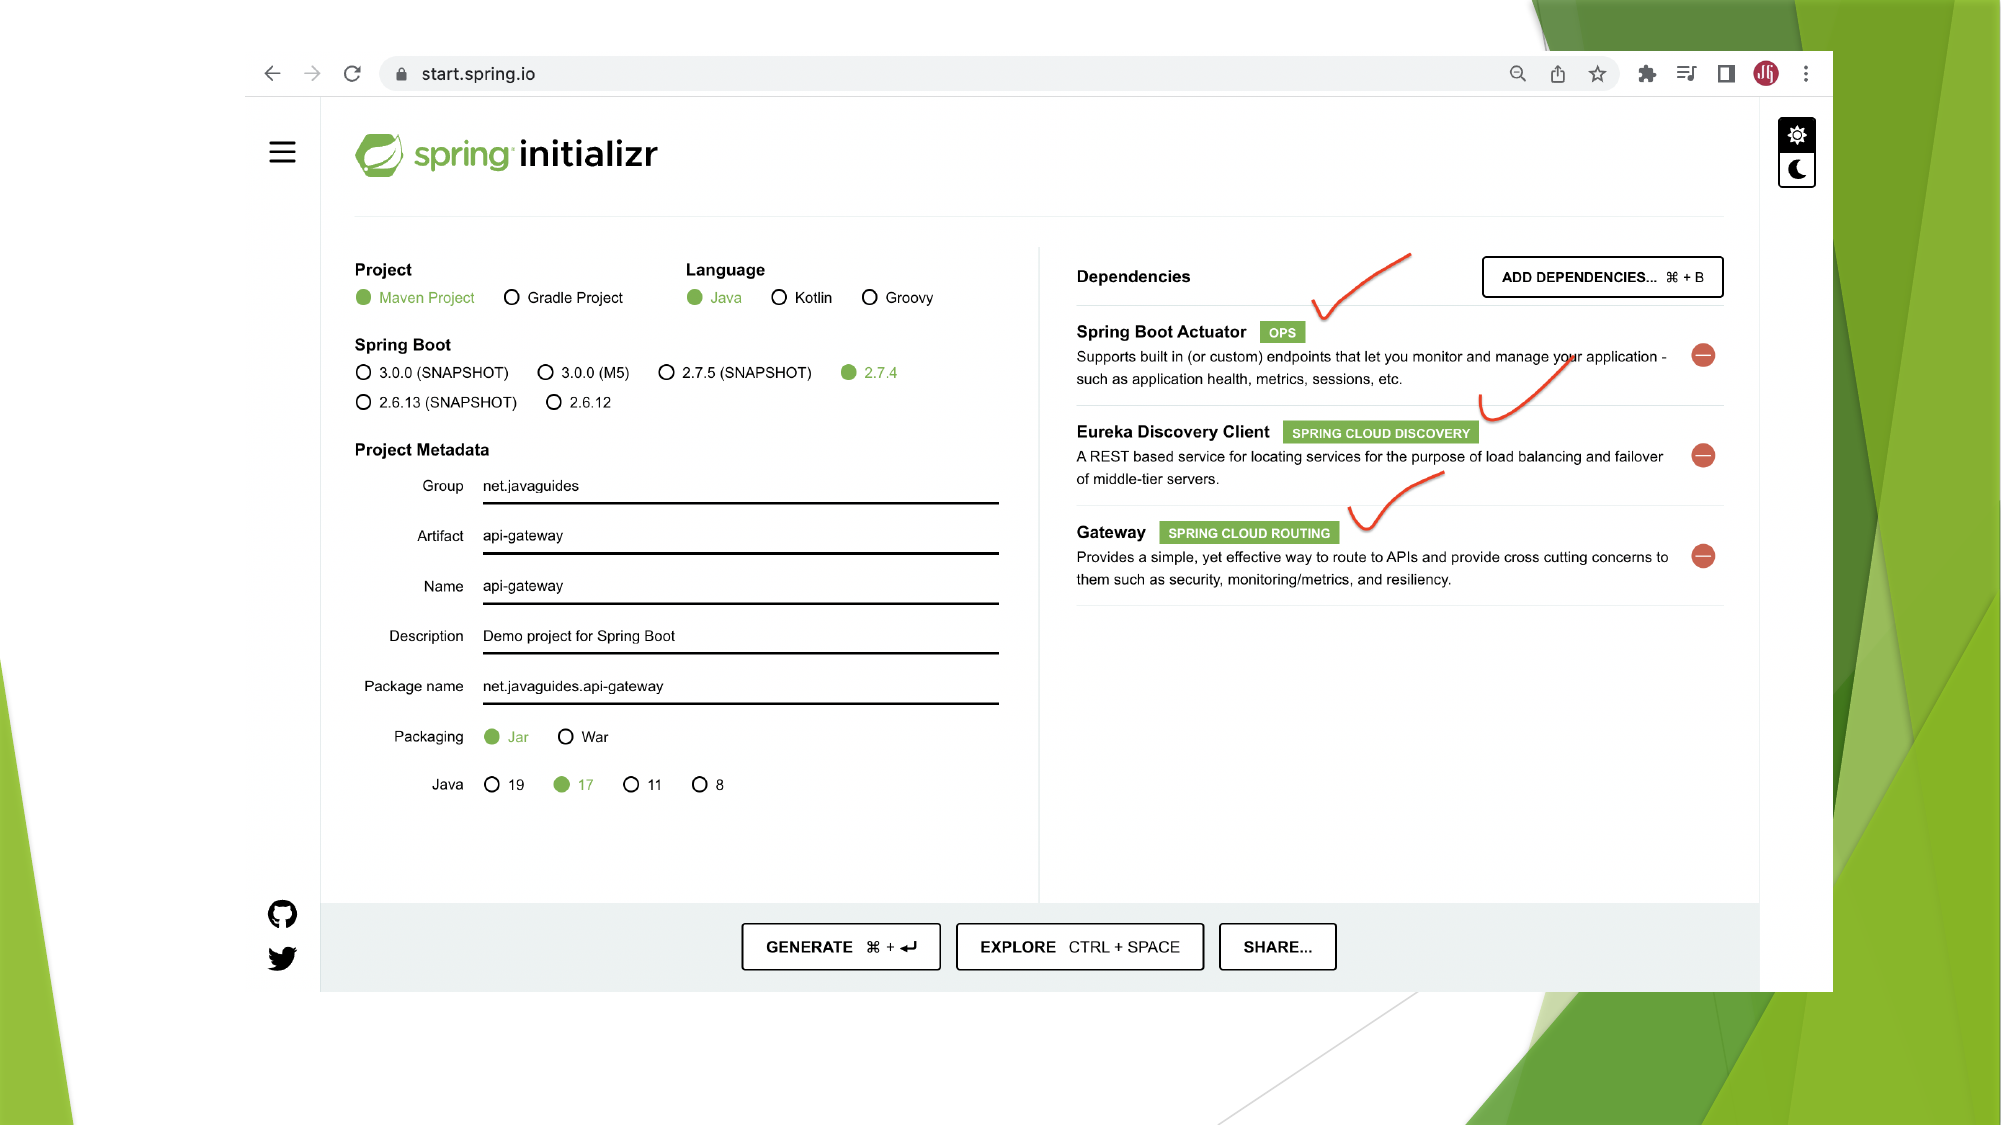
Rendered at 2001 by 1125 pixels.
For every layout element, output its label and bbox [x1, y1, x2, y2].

list [245, 50, 1833, 992]
